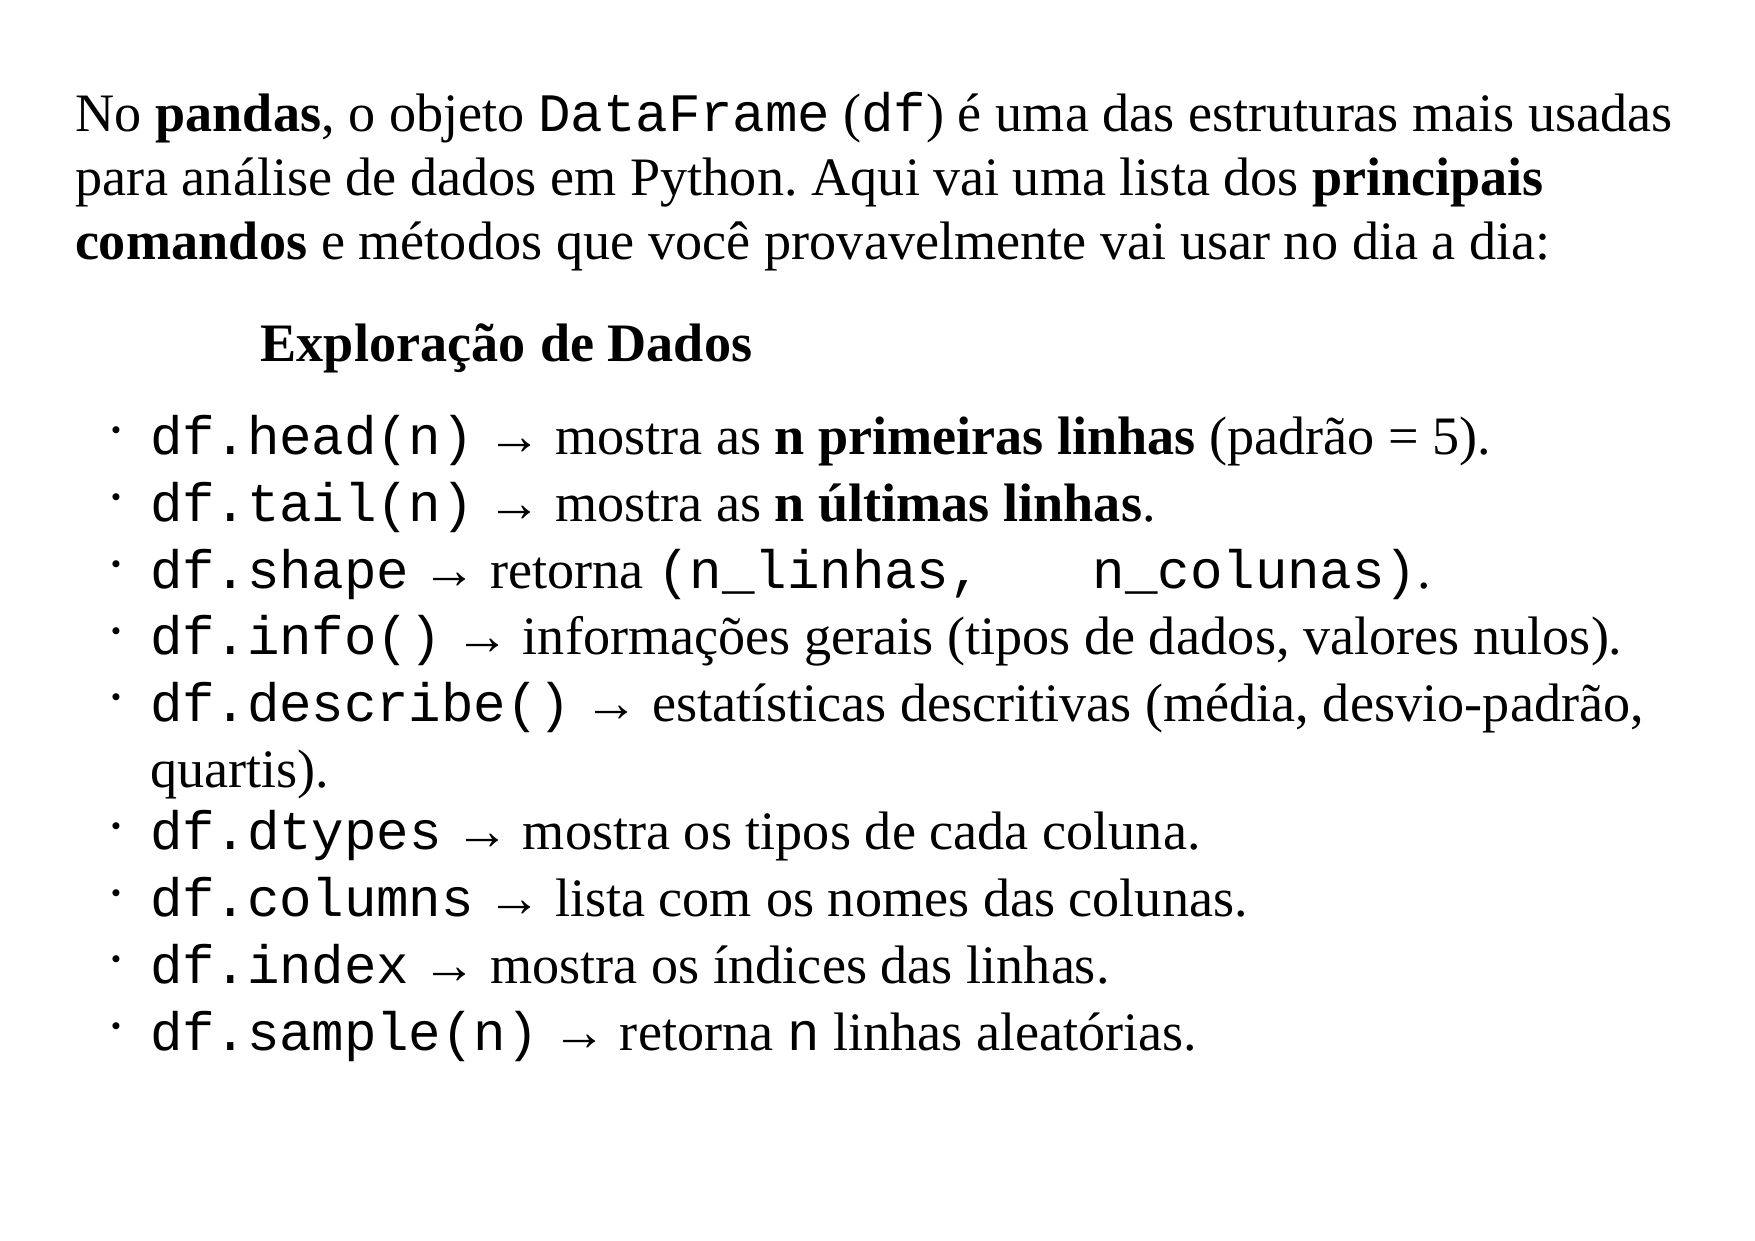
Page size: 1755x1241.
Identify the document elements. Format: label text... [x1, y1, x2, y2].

text_box No pandas, o objeto DataFrame (df) é uma das estruturas mais usadas para análise de dados em Python. Aqui vai uma lista dos principais comandos e métodos que você provavelmente vai usar no dia a dia: Exploração de Dados df.head(n) → mostra as n primeiras linhas (padrão = 5). df.tail(n) → mostra as n últimas linhas. df.shape → retorna (n_linhas, n_colunas). df.info() → informações gerais (tipos de dados, valores nulos). df.describe() → estatísticas descritivas (média, desvio-padrão, quartis). df.dtypes → mostra os tipos de cada coluna. df.columns → lista com os nomes das colunas. df.index → mostra os índices das linhas. df.sample(n) → retorna n linhas aleatórias. [72, 79, 1675, 1062]
